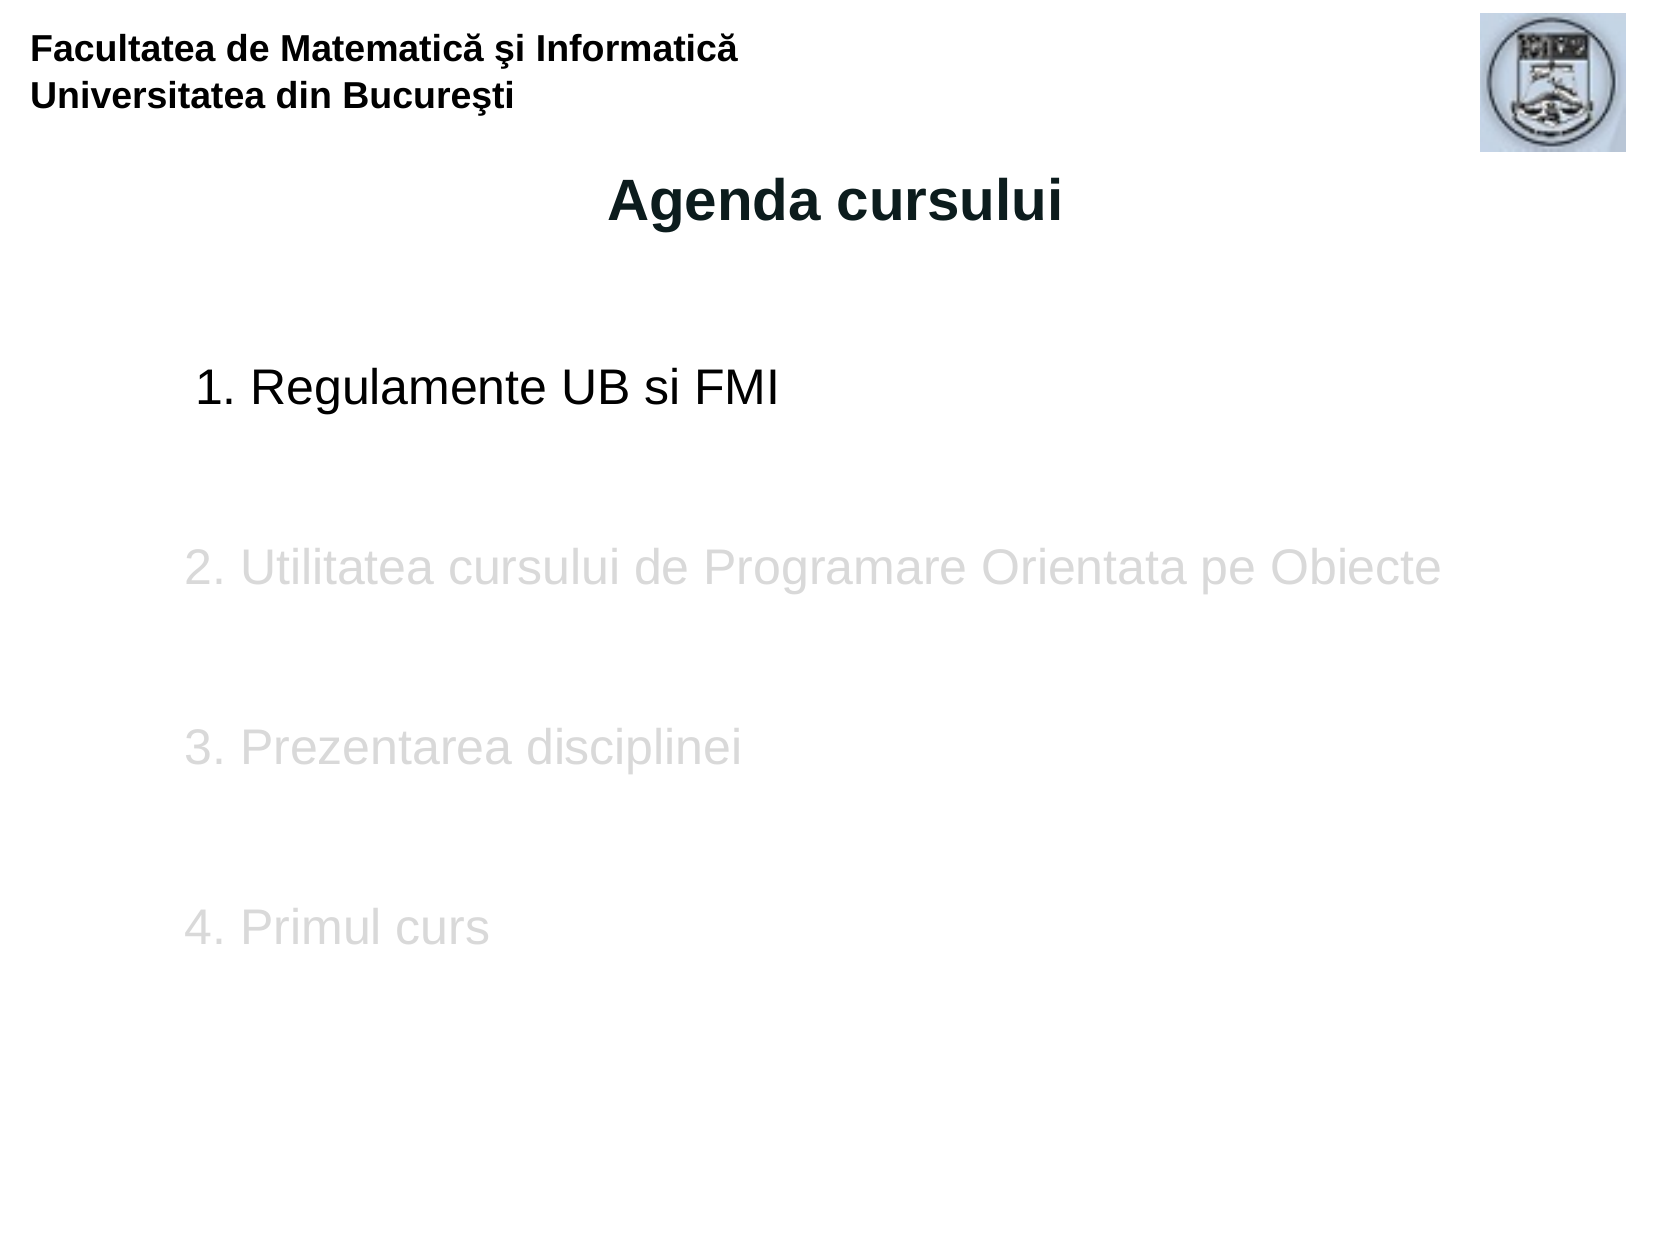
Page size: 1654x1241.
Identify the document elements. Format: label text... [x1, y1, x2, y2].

text_box Agenda cursului [380, 160, 1291, 235]
text_box Facultatea de Matematică şi Informatică Universitatea din Bucureşti [13, 13, 841, 123]
text_box Regulamente UB si FMI 2. Utilitatea cursului de Programare Orientata pe Obiecte 3. Prezentarea disciplinei 4. Primul curs [169, 317, 1590, 1020]
picture [1480, 13, 1627, 152]
